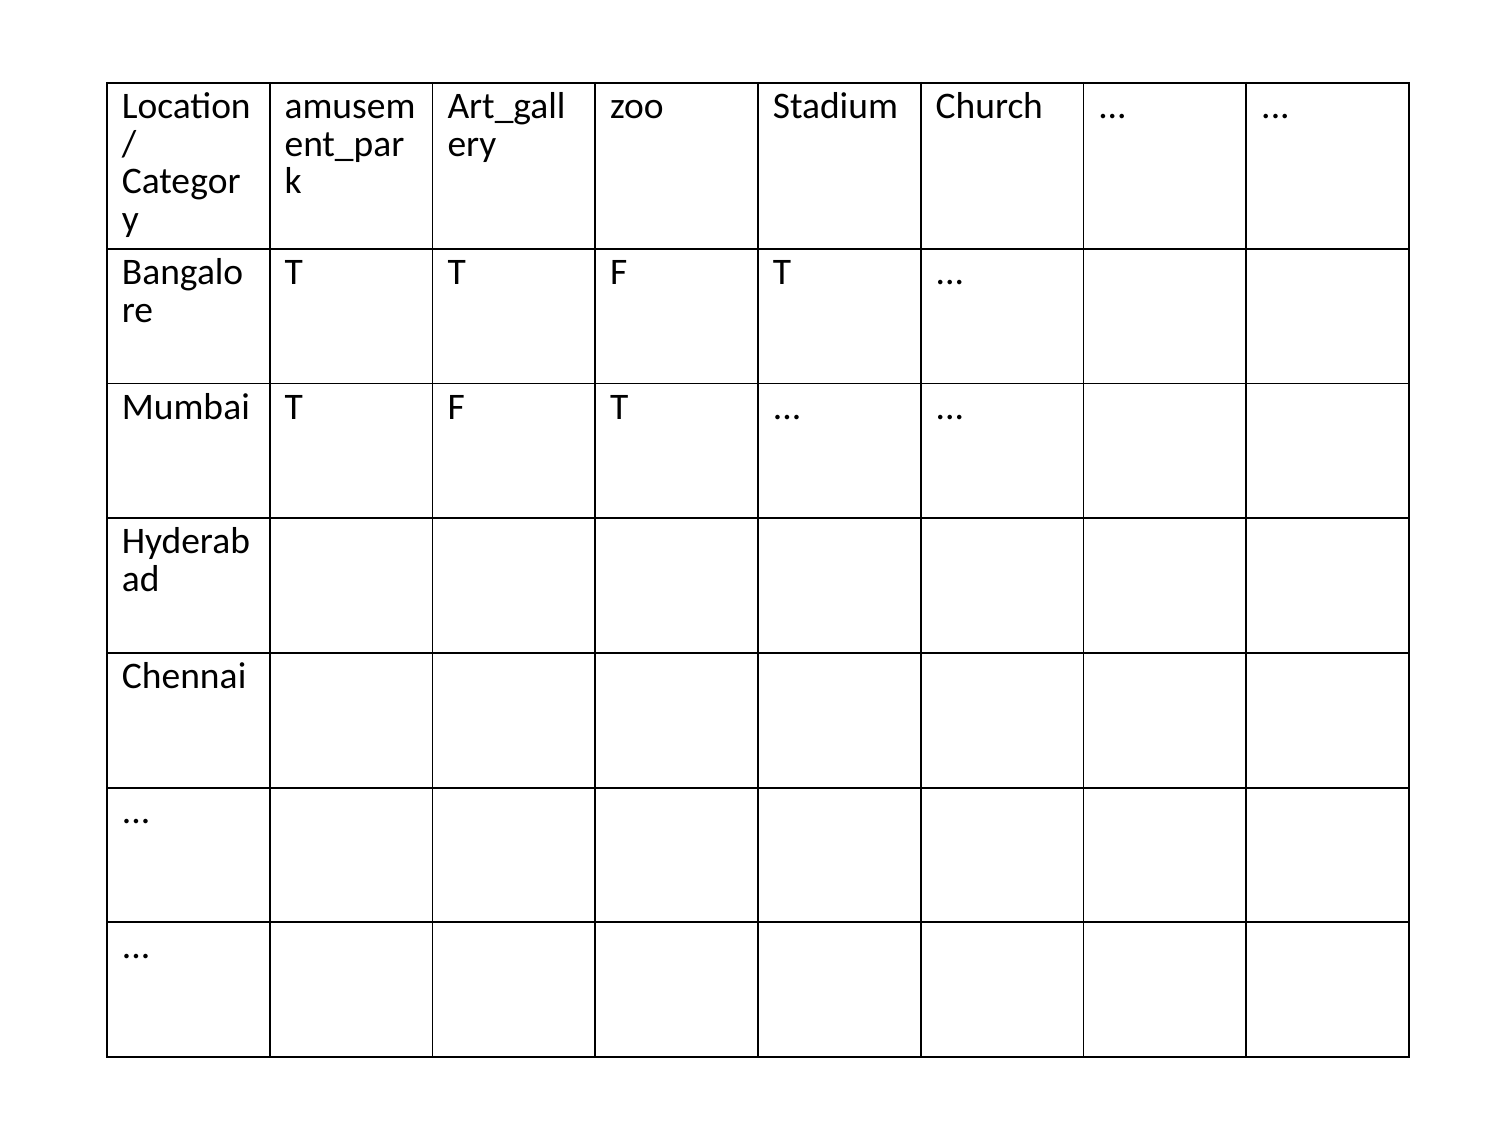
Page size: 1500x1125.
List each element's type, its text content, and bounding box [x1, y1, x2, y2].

table_cell [596, 923, 757, 1056]
table_cell T [271, 384, 432, 517]
table_cell [1247, 250, 1408, 383]
table_cell [759, 923, 920, 1056]
table_cell Chennai [108, 654, 269, 787]
table_header Location/Category [108, 84, 269, 248]
table_cell [1247, 519, 1408, 652]
table_cell [271, 519, 432, 652]
table_cell [922, 923, 1083, 1056]
table_header zoo [596, 84, 757, 248]
table_cell T [271, 250, 432, 383]
table_cell ... [108, 923, 269, 1056]
table_cell Bangalore [108, 250, 269, 383]
table_cell F [596, 250, 757, 383]
table_cell [433, 789, 594, 921]
table_cell [271, 789, 432, 921]
table_header Art_gallery [433, 84, 594, 248]
table_cell ... [922, 250, 1083, 383]
table_cell ... [759, 384, 920, 517]
table_header ... [1084, 84, 1245, 248]
table_cell [1084, 654, 1245, 787]
table_cell [759, 654, 920, 787]
table_cell [922, 789, 1083, 921]
table_cell [1084, 250, 1245, 383]
table_cell [1247, 654, 1408, 787]
table_header Stadium [759, 84, 920, 248]
table_cell [922, 654, 1083, 787]
table_cell [433, 923, 594, 1056]
table_cell [596, 789, 757, 921]
table_cell ... [922, 384, 1083, 517]
table_cell [271, 923, 432, 1056]
table_cell Hyderabad [108, 519, 269, 652]
table_header ... [1247, 84, 1408, 248]
table_header Church [922, 84, 1083, 248]
table_cell [596, 519, 757, 652]
table_cell [1247, 384, 1408, 517]
table_cell F [433, 384, 594, 517]
table_cell [1247, 789, 1408, 921]
table_cell [596, 654, 757, 787]
table_cell ... [108, 789, 269, 921]
table_cell [1247, 923, 1408, 1056]
table_cell [922, 519, 1083, 652]
table_cell [1084, 384, 1245, 517]
table_cell [759, 789, 920, 921]
table_cell [433, 654, 594, 787]
table_cell [1084, 923, 1245, 1056]
table_cell [271, 654, 432, 787]
table_cell Mumbai [108, 384, 269, 517]
table_cell [759, 519, 920, 652]
table_header amusement_park [271, 84, 432, 248]
table_cell T [433, 250, 594, 383]
table_cell T [759, 250, 920, 383]
table_cell [1084, 789, 1245, 921]
table_cell [433, 519, 594, 652]
table_cell T [596, 384, 757, 517]
table_cell [1084, 519, 1245, 652]
